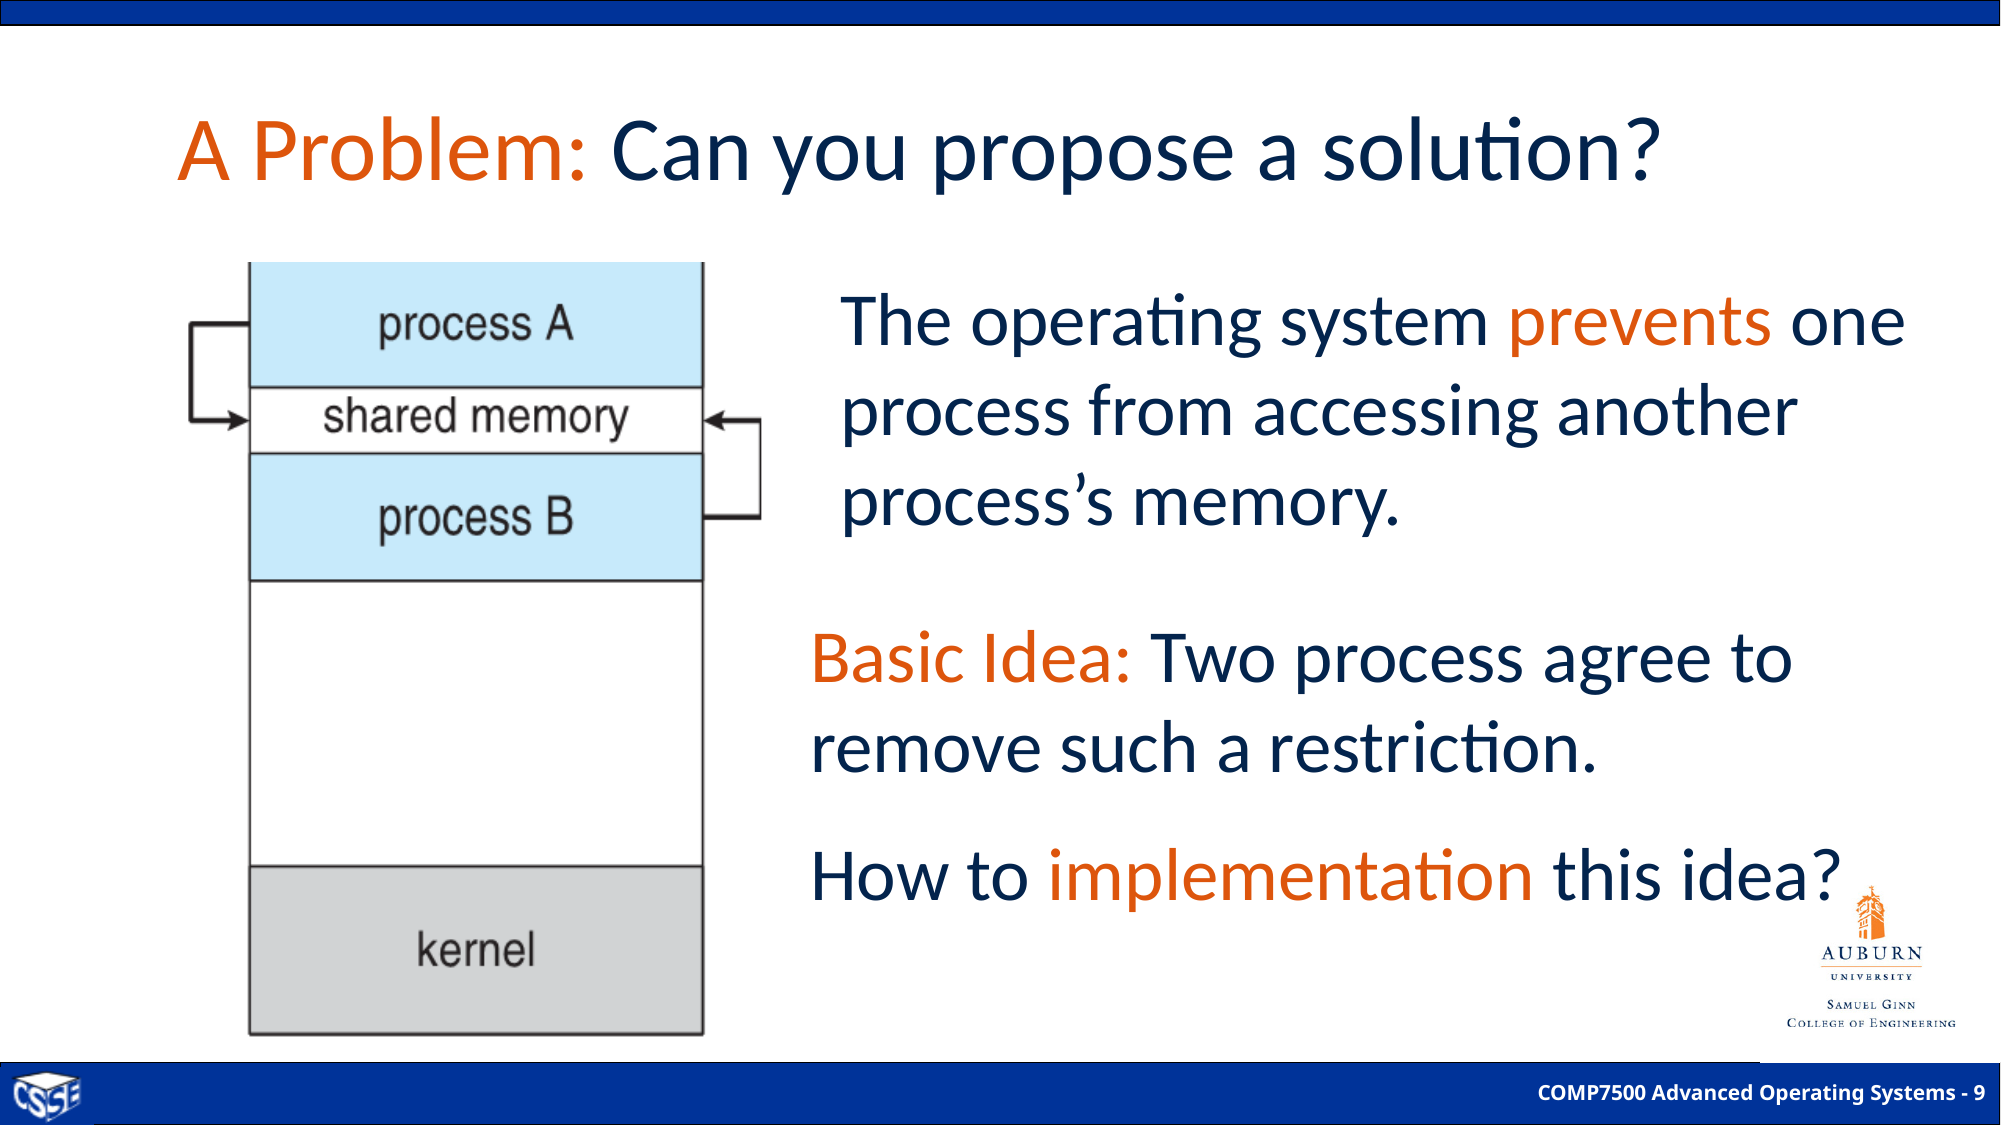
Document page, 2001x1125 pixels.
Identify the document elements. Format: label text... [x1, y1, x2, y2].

title A Problem: Can you propose a solution? [162, 24, 1925, 263]
text_box Basic Idea: Two process agree to remove such a restriction. How to implementation this idea? [799, 600, 1896, 938]
picture [0, 1067, 94, 1125]
picture [1760, 863, 2000, 1063]
picture [162, 262, 796, 1057]
list The operating system prevents one process from accessing another process’s memory. [825, 262, 1925, 563]
